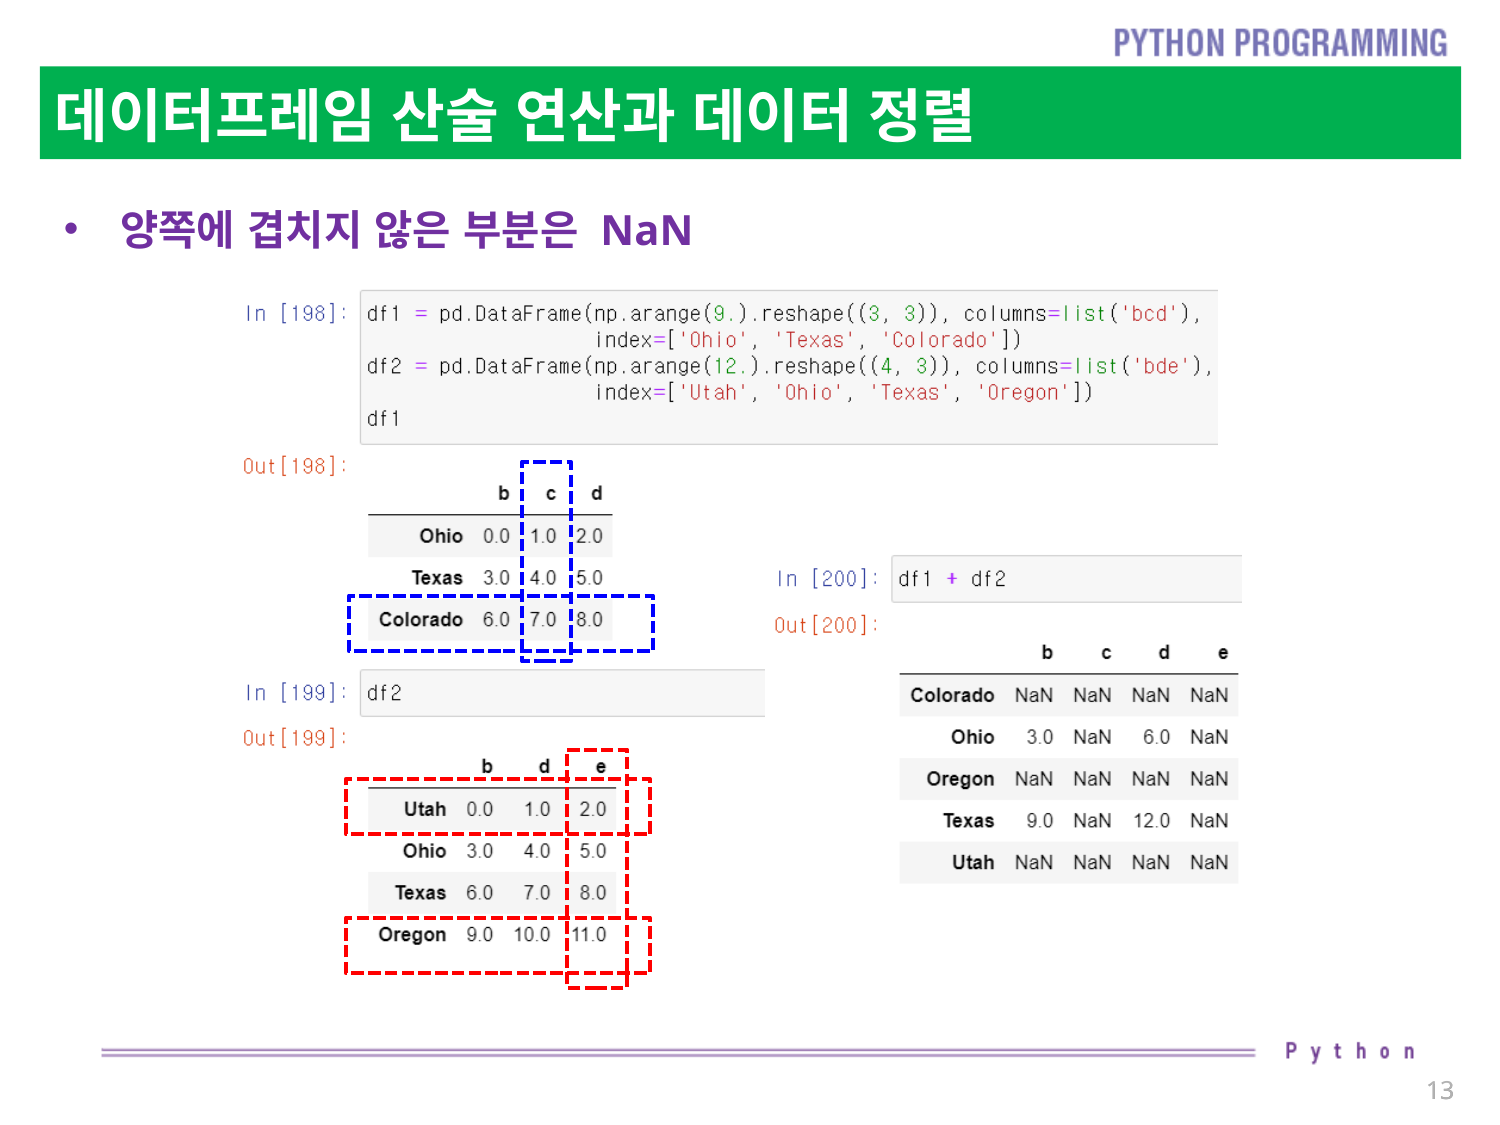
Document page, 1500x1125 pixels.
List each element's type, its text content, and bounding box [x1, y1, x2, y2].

text_box [628, 966, 652, 975]
picture [18, 1020, 1483, 1084]
picture [236, 284, 1243, 959]
text_box [344, 966, 567, 975]
text_box [565, 966, 629, 990]
title 데이터프레임 산술 연산과 데이터 정렬 [39, 76, 1444, 152]
picture [1106, 13, 1462, 66]
slide_number 13 [1119, 1071, 1470, 1112]
list 양쪽에 겹치지 않은 부분은 NaN [48, 195, 1461, 1041]
